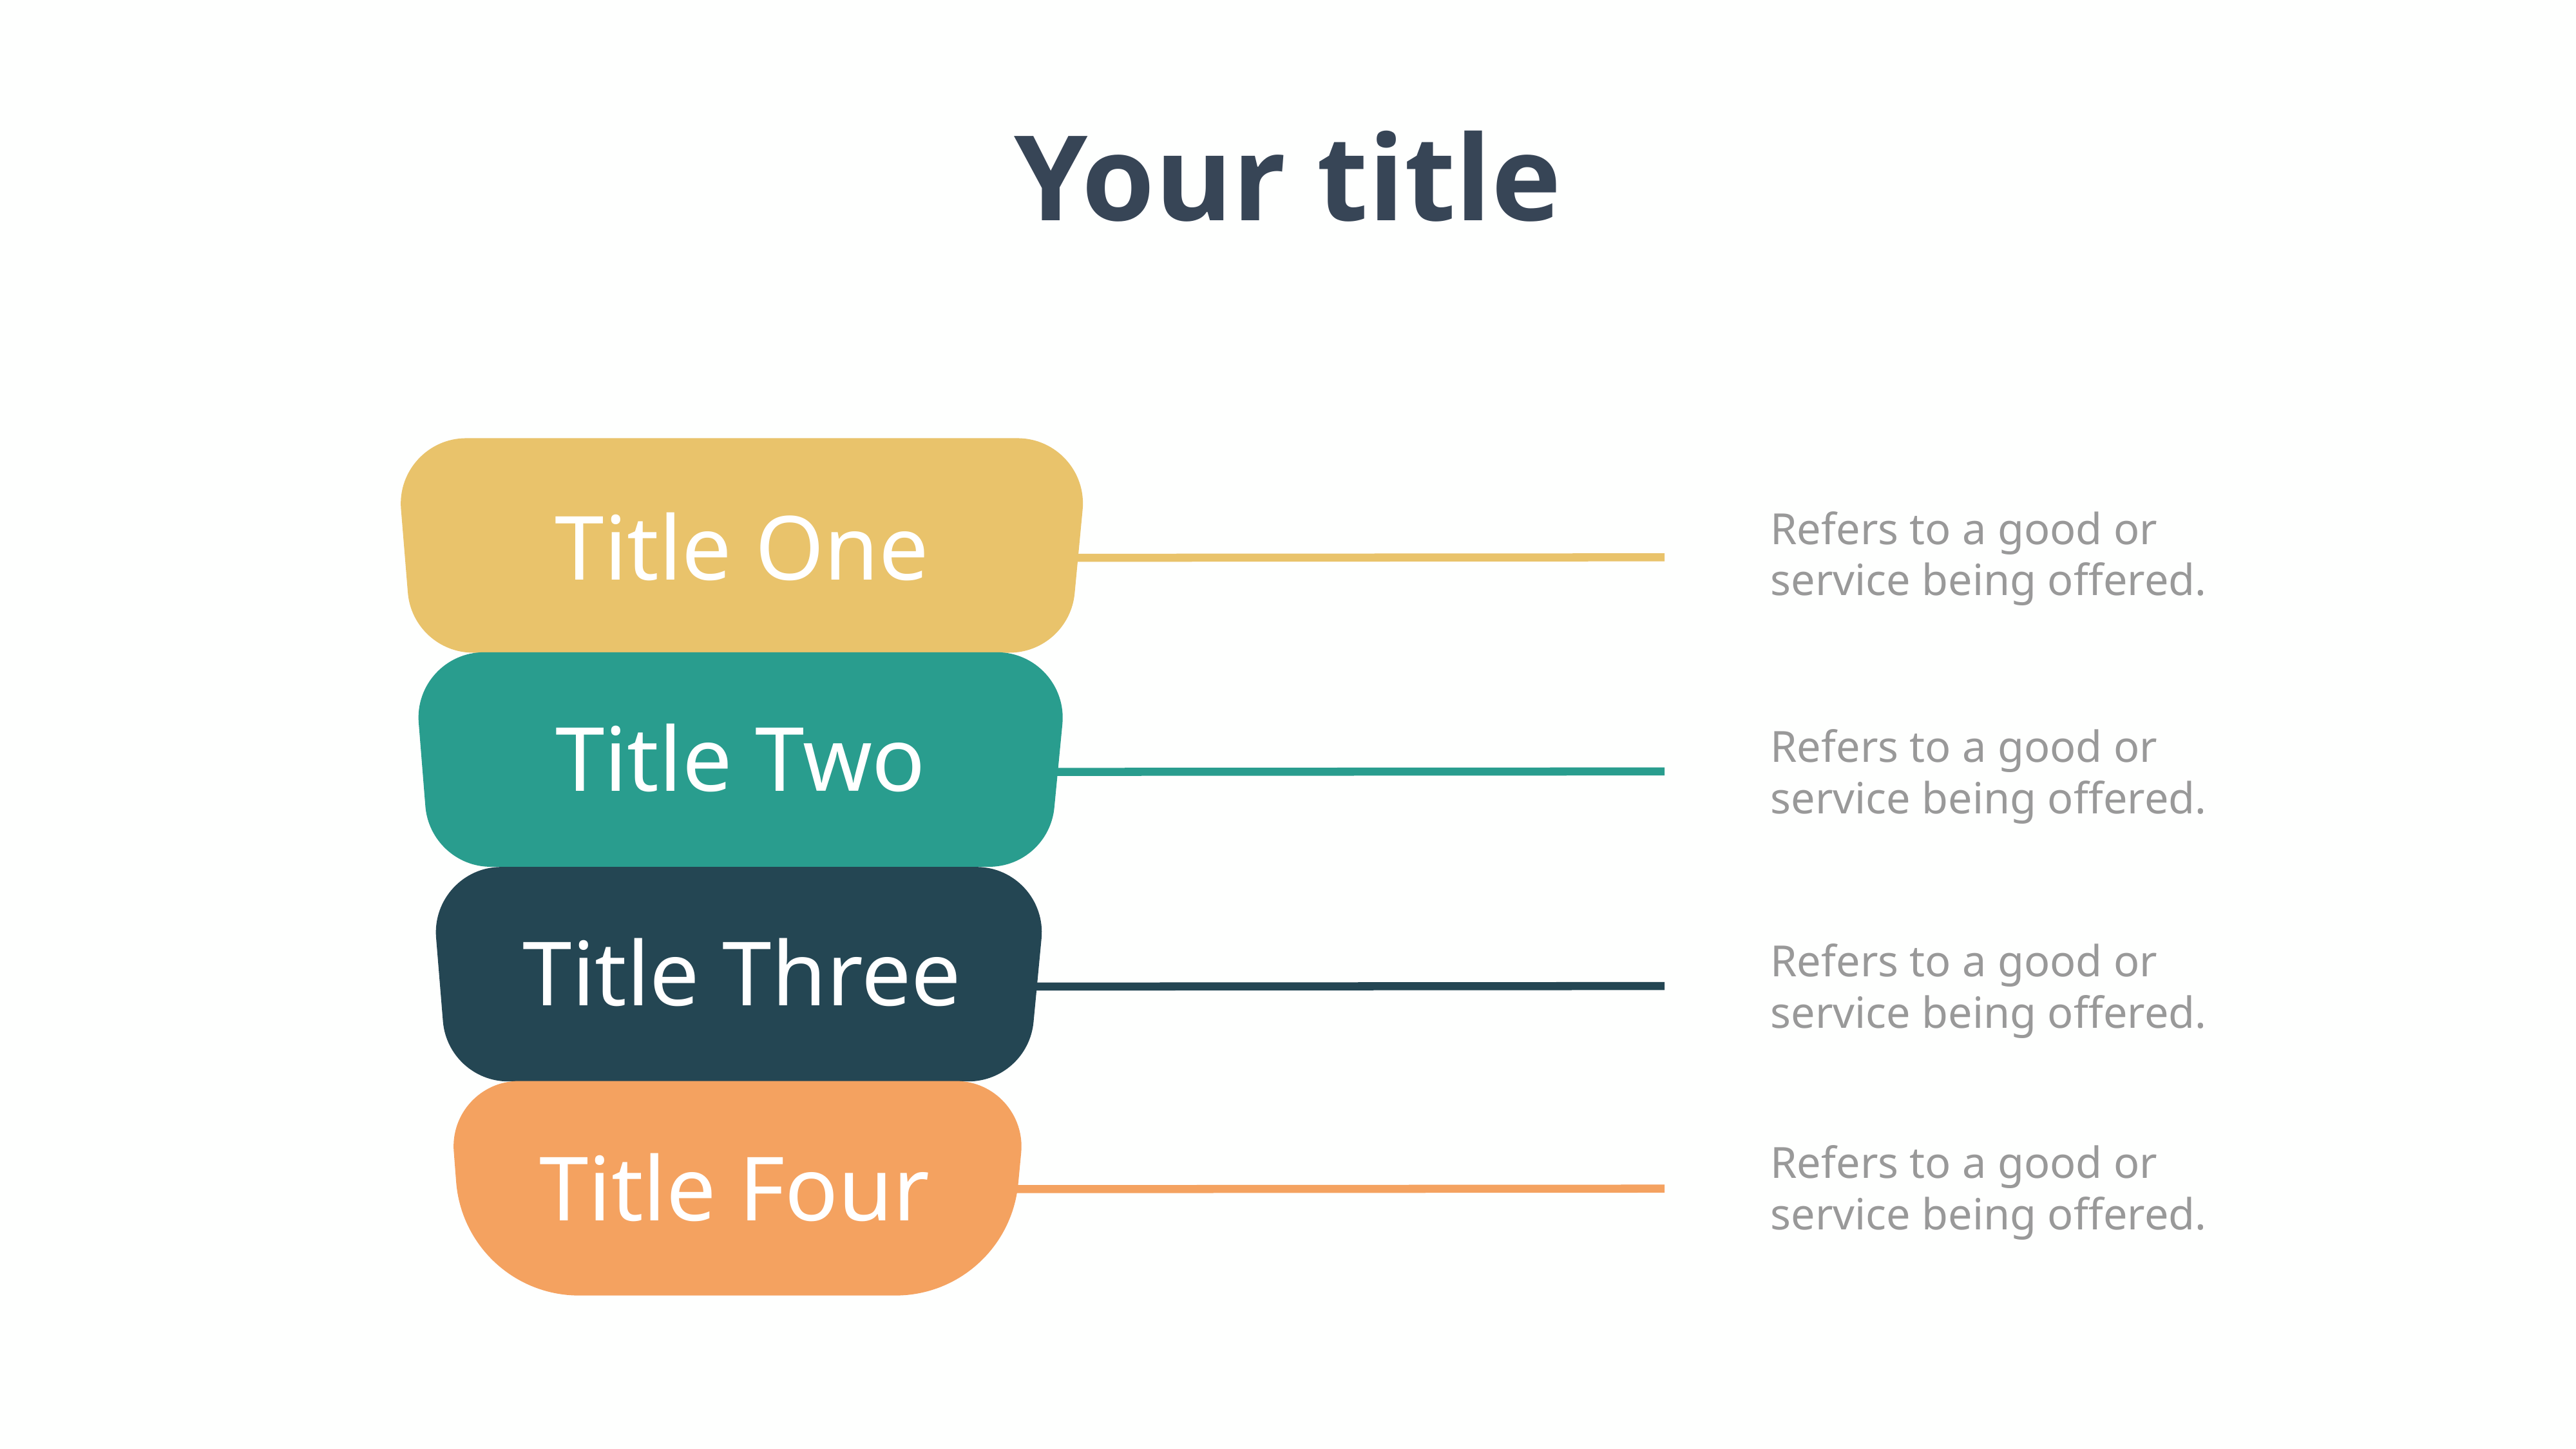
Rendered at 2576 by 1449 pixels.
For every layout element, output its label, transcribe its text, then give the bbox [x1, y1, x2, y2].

text_box Refers to a good or service being offered. [1760, 497, 2217, 609]
text_box Refers to a good or service being offered. [1760, 929, 2217, 1042]
text_box Title Four [530, 1127, 940, 1244]
text_box [418, 652, 1063, 867]
text_box Title Three [513, 912, 971, 1028]
text_box [453, 1081, 1022, 1296]
text_box Title Two [546, 698, 936, 814]
text_box Refers to a good or service being offered. [1760, 714, 2217, 828]
text_box Refers to a good or service being offered. [1760, 1130, 2217, 1243]
text_box Your title [1005, 97, 1571, 249]
text_box [435, 867, 1042, 1082]
text_box Title One [546, 486, 939, 603]
text_box [401, 438, 1083, 653]
